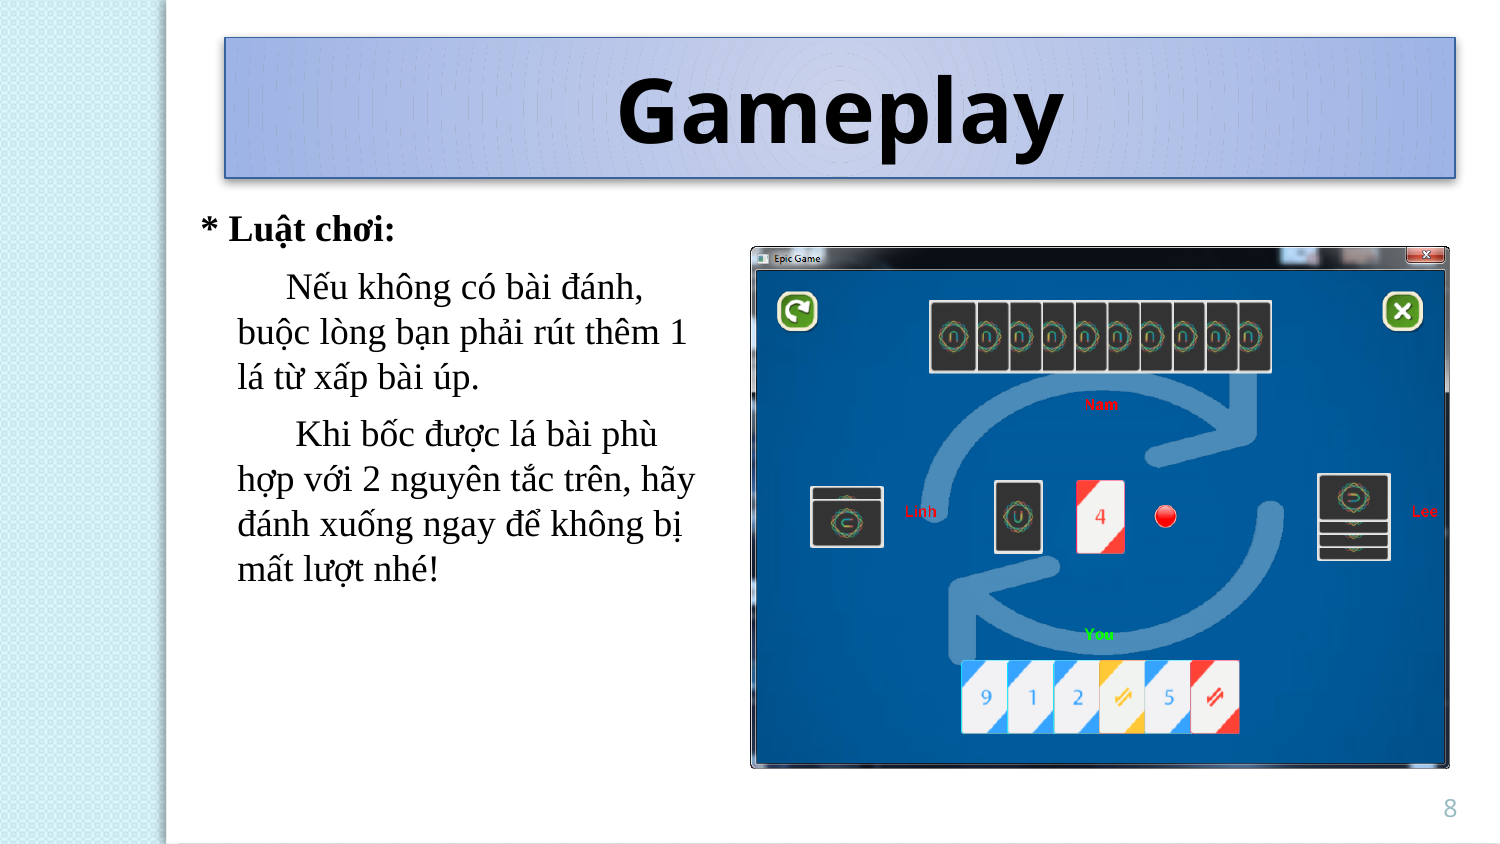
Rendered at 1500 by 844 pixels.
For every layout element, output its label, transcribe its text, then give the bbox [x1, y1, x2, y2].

picture [749, 246, 1451, 769]
list * Luật chơi: Nếu không có bài đánh, buộc lòng bạn phải rút thêm 1 lá từ xấp bài úp. Khi bốc được lá bài phù hợp với 2 nguyên tắc trên, hãy đánh xuống ngay để không bị mất lượt nhé! [162, 196, 725, 785]
slide_number 8 [1413, 775, 1488, 835]
title Gameplay [224, 37, 1456, 179]
